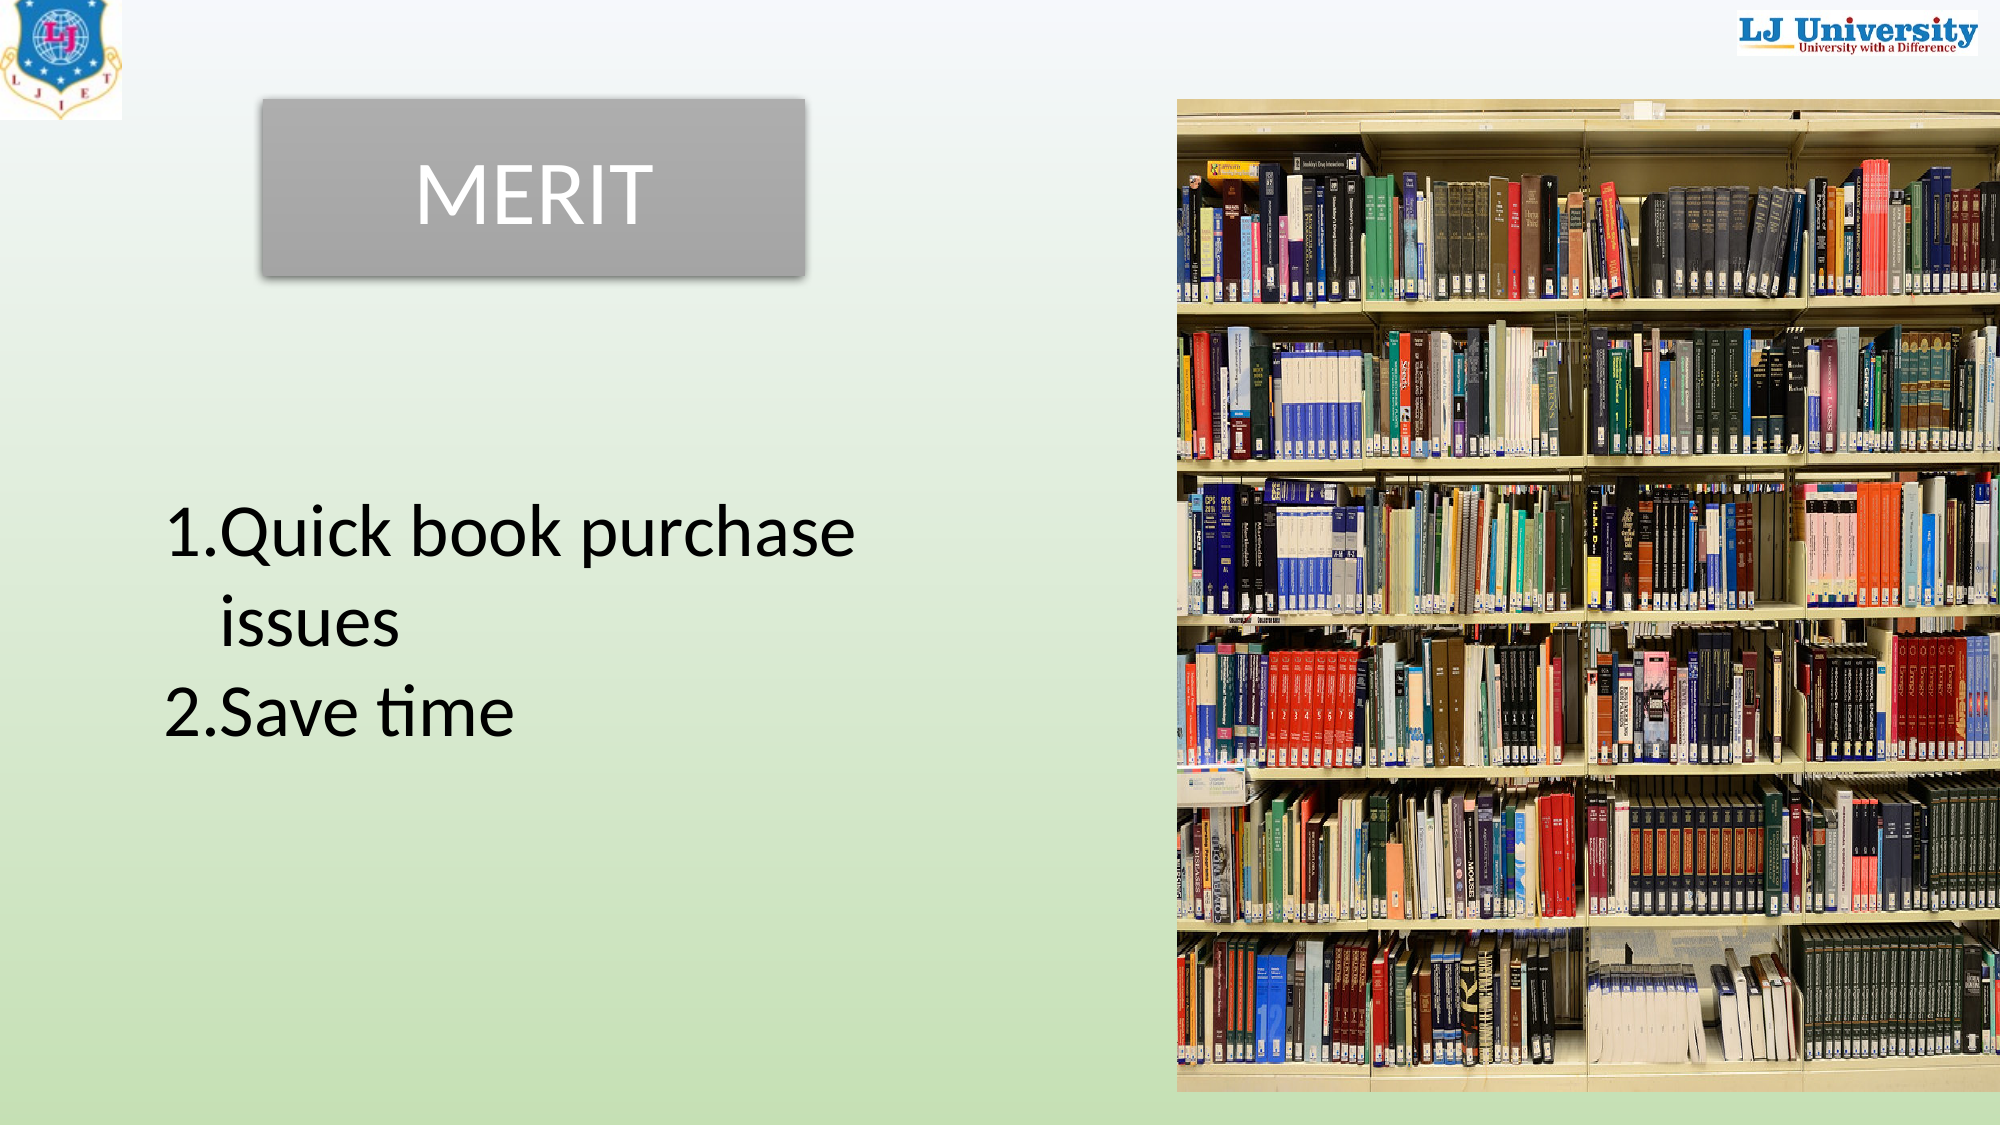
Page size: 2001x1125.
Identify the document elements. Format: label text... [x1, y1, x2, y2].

picture [1177, 99, 2000, 1092]
text_box Quick book purchase issues Save time [148, 473, 1033, 849]
text_box MERIT [262, 99, 805, 276]
picture [1737, 10, 1978, 56]
picture [0, 0, 122, 120]
